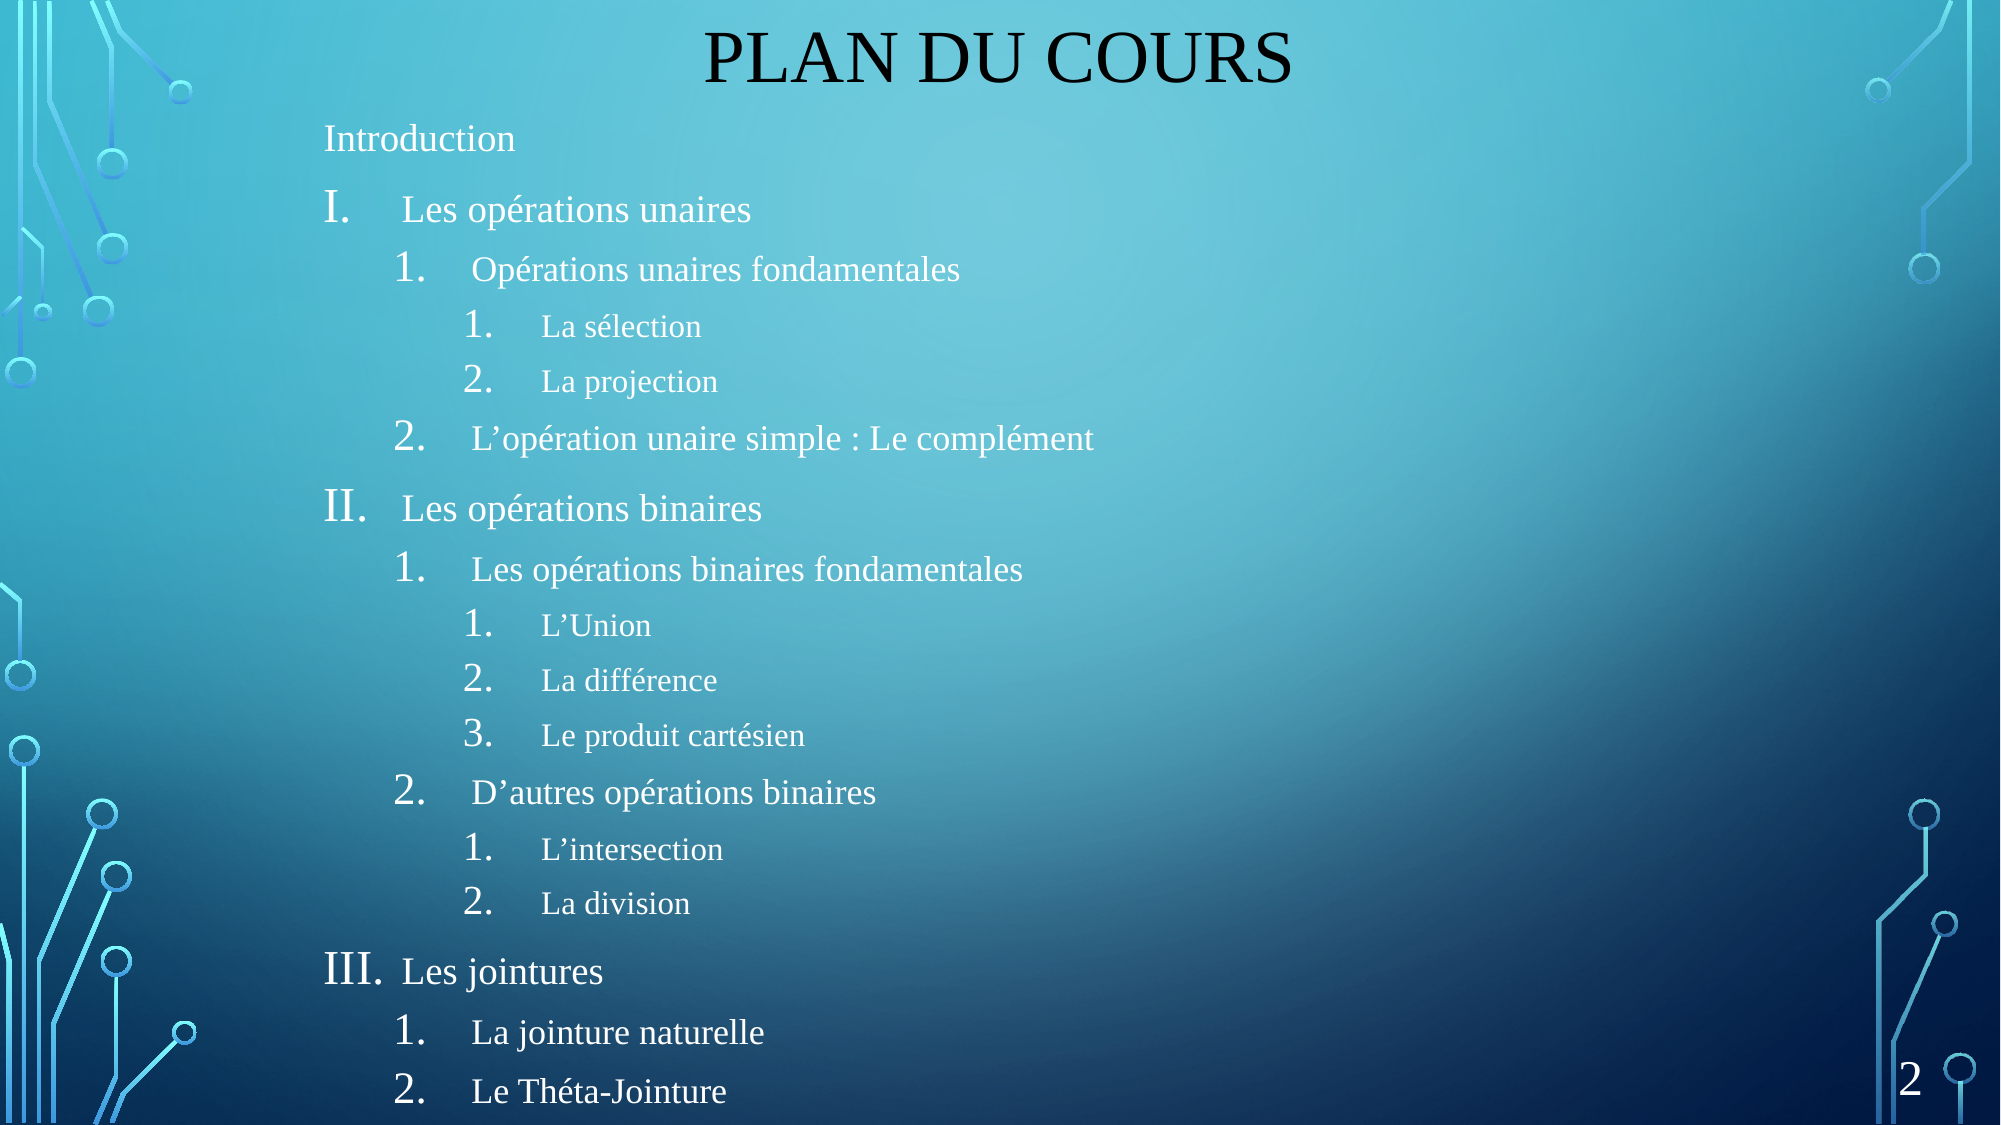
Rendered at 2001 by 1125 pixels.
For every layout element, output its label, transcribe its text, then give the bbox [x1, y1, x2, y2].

list Introduction Les opérations unaires Opérations unaires fondamentales La sélection La projection L’opération unaire simple : Le complément Les opérations binaires Les opérations binaires fondamentales L’Union La différence Le produit cartésien D’autres opérations binaires L’intersection La division Les jointures La jointure naturelle Le Théta-Jointure [308, 95, 1813, 1125]
slide_number 2 [1812, 1045, 1939, 1106]
title Plan du cours [187, 0, 1813, 117]
